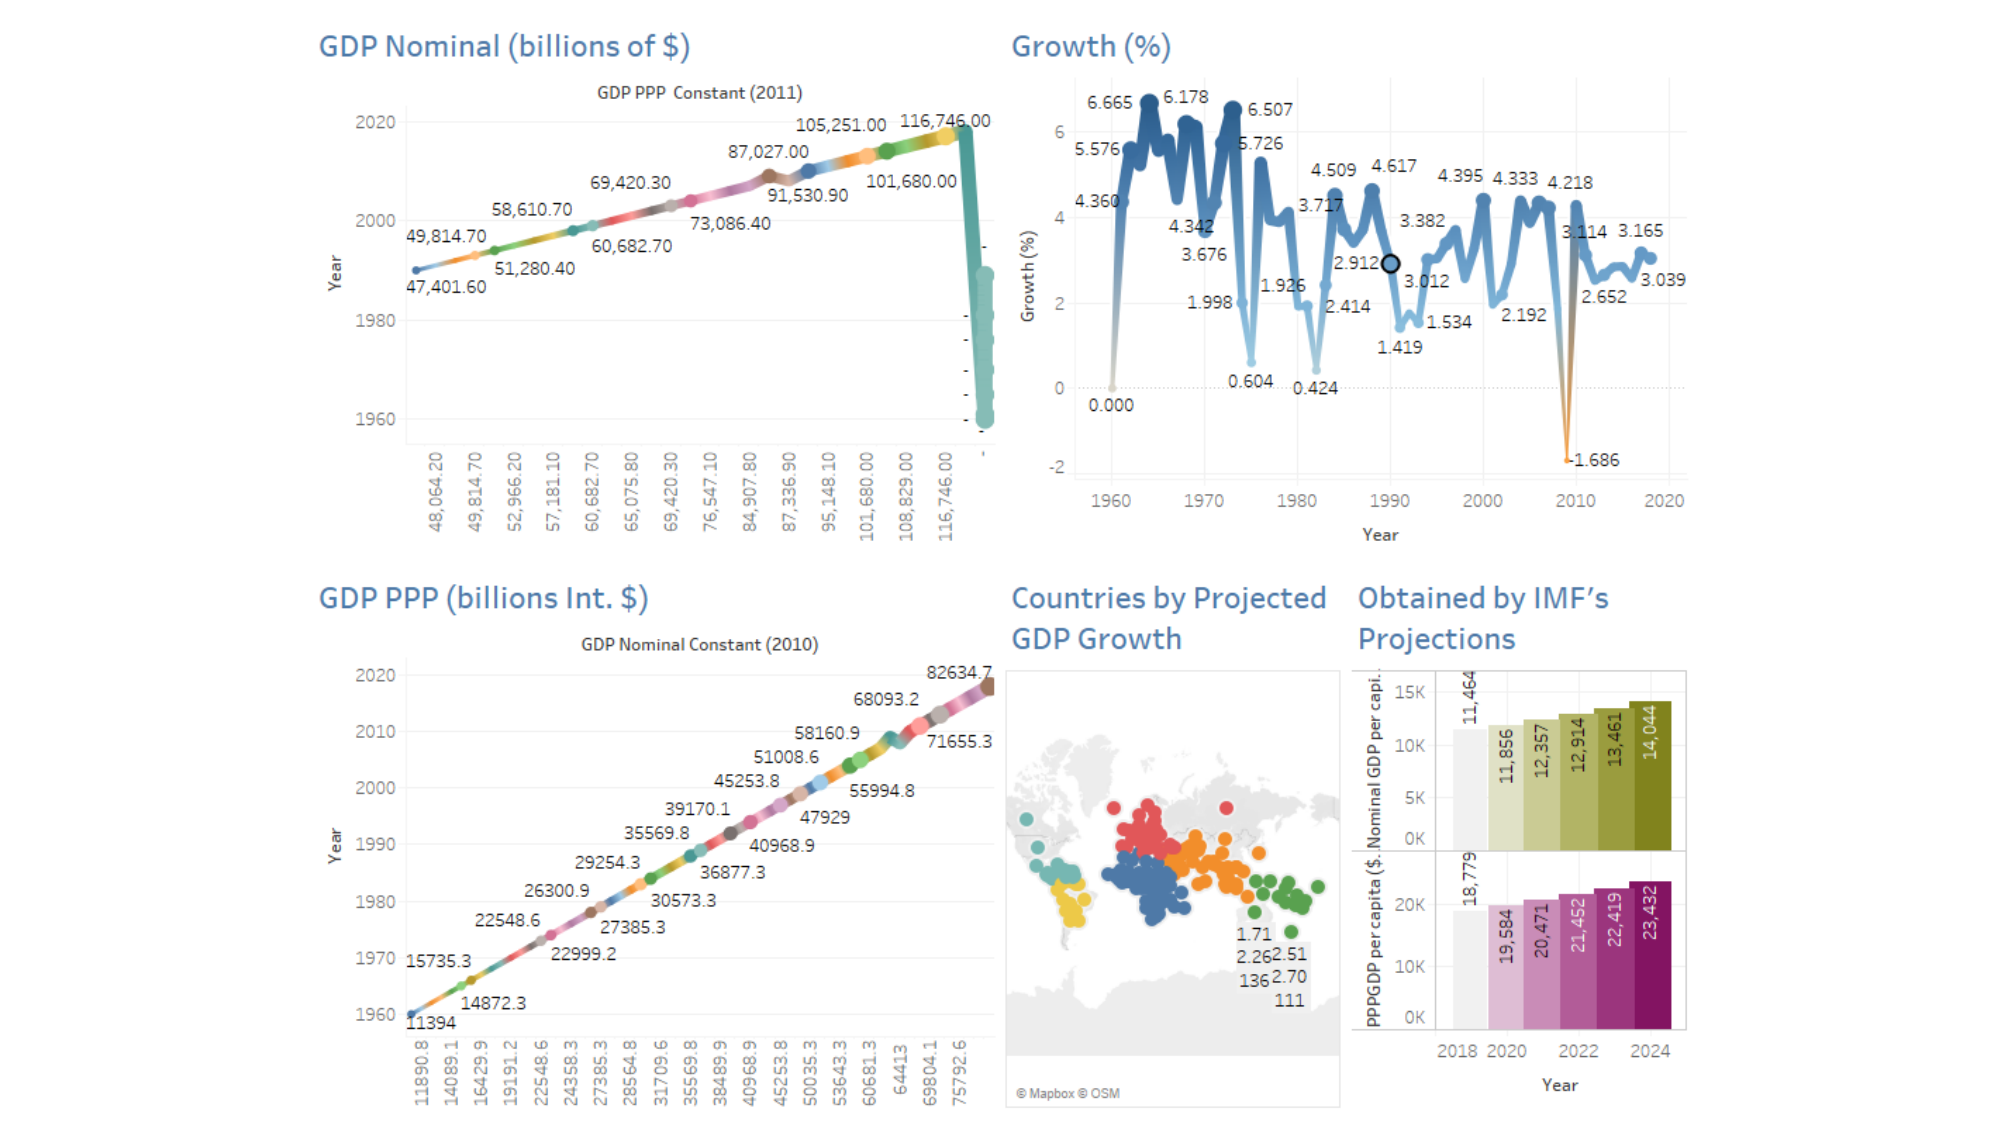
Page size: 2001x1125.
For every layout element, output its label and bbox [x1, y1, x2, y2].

picture [296, 0, 1704, 1125]
